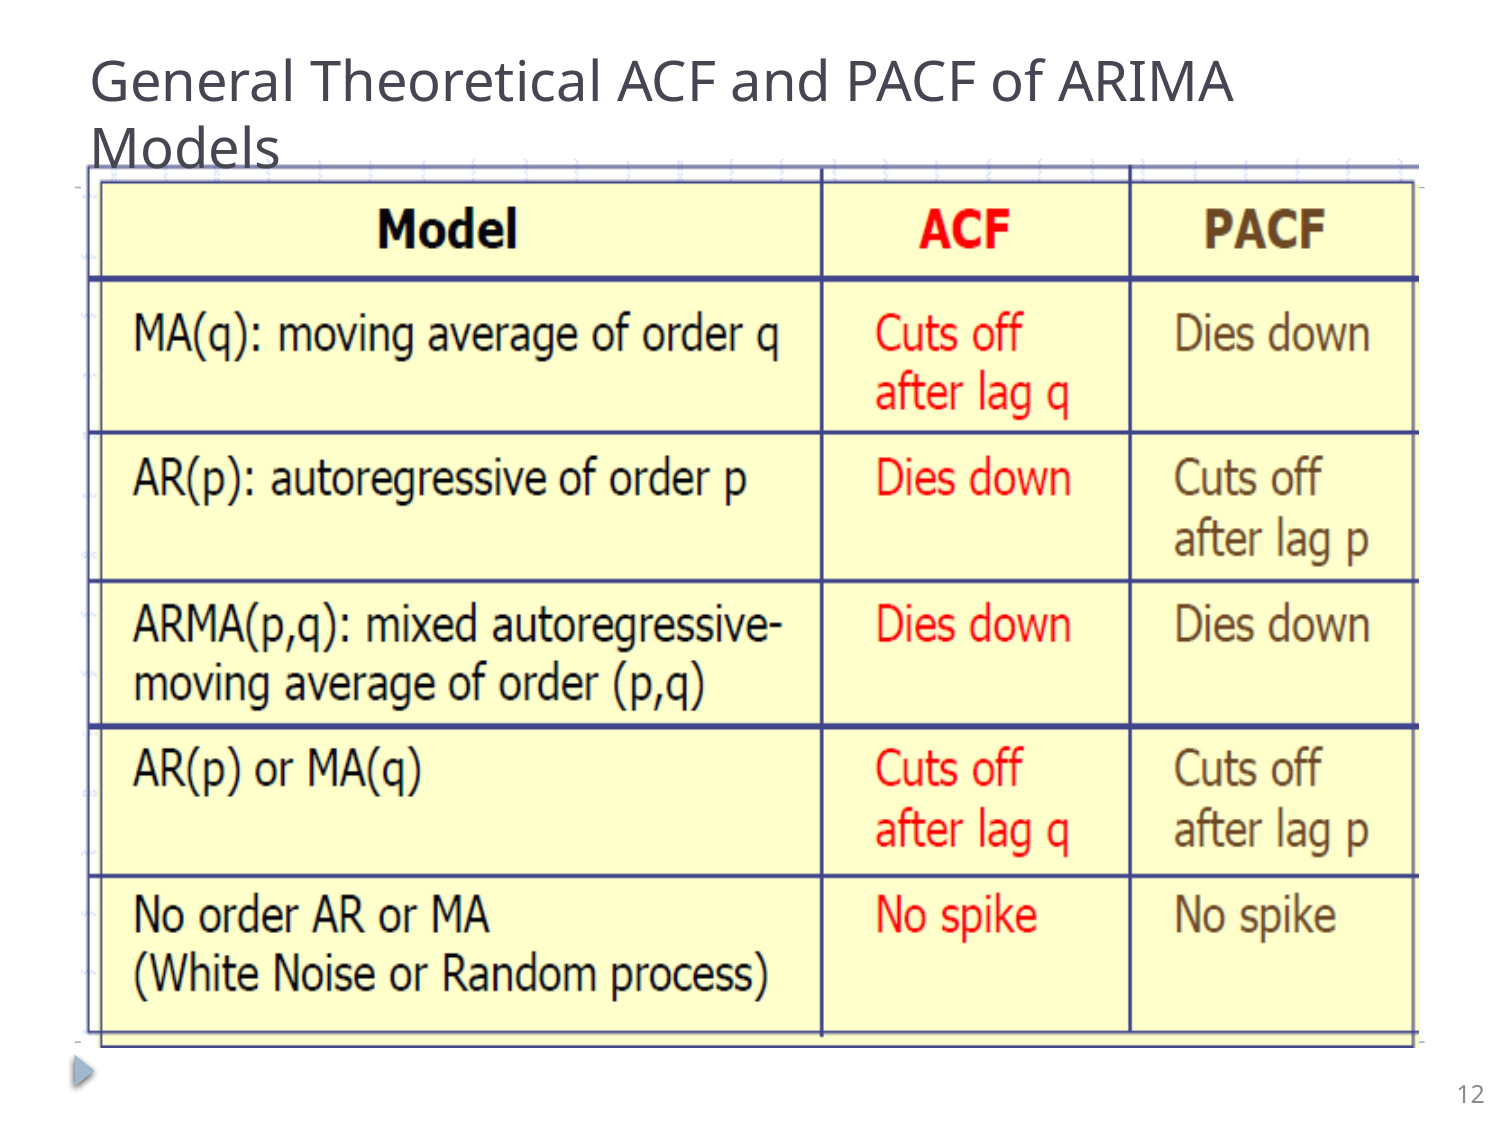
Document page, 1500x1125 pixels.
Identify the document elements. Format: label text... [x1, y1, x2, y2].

slide_number 12 [1428, 1065, 1500, 1125]
picture [80, 159, 1419, 1048]
title General Theoretical ACF and PACF of ARIMA Models [75, 37, 1425, 188]
